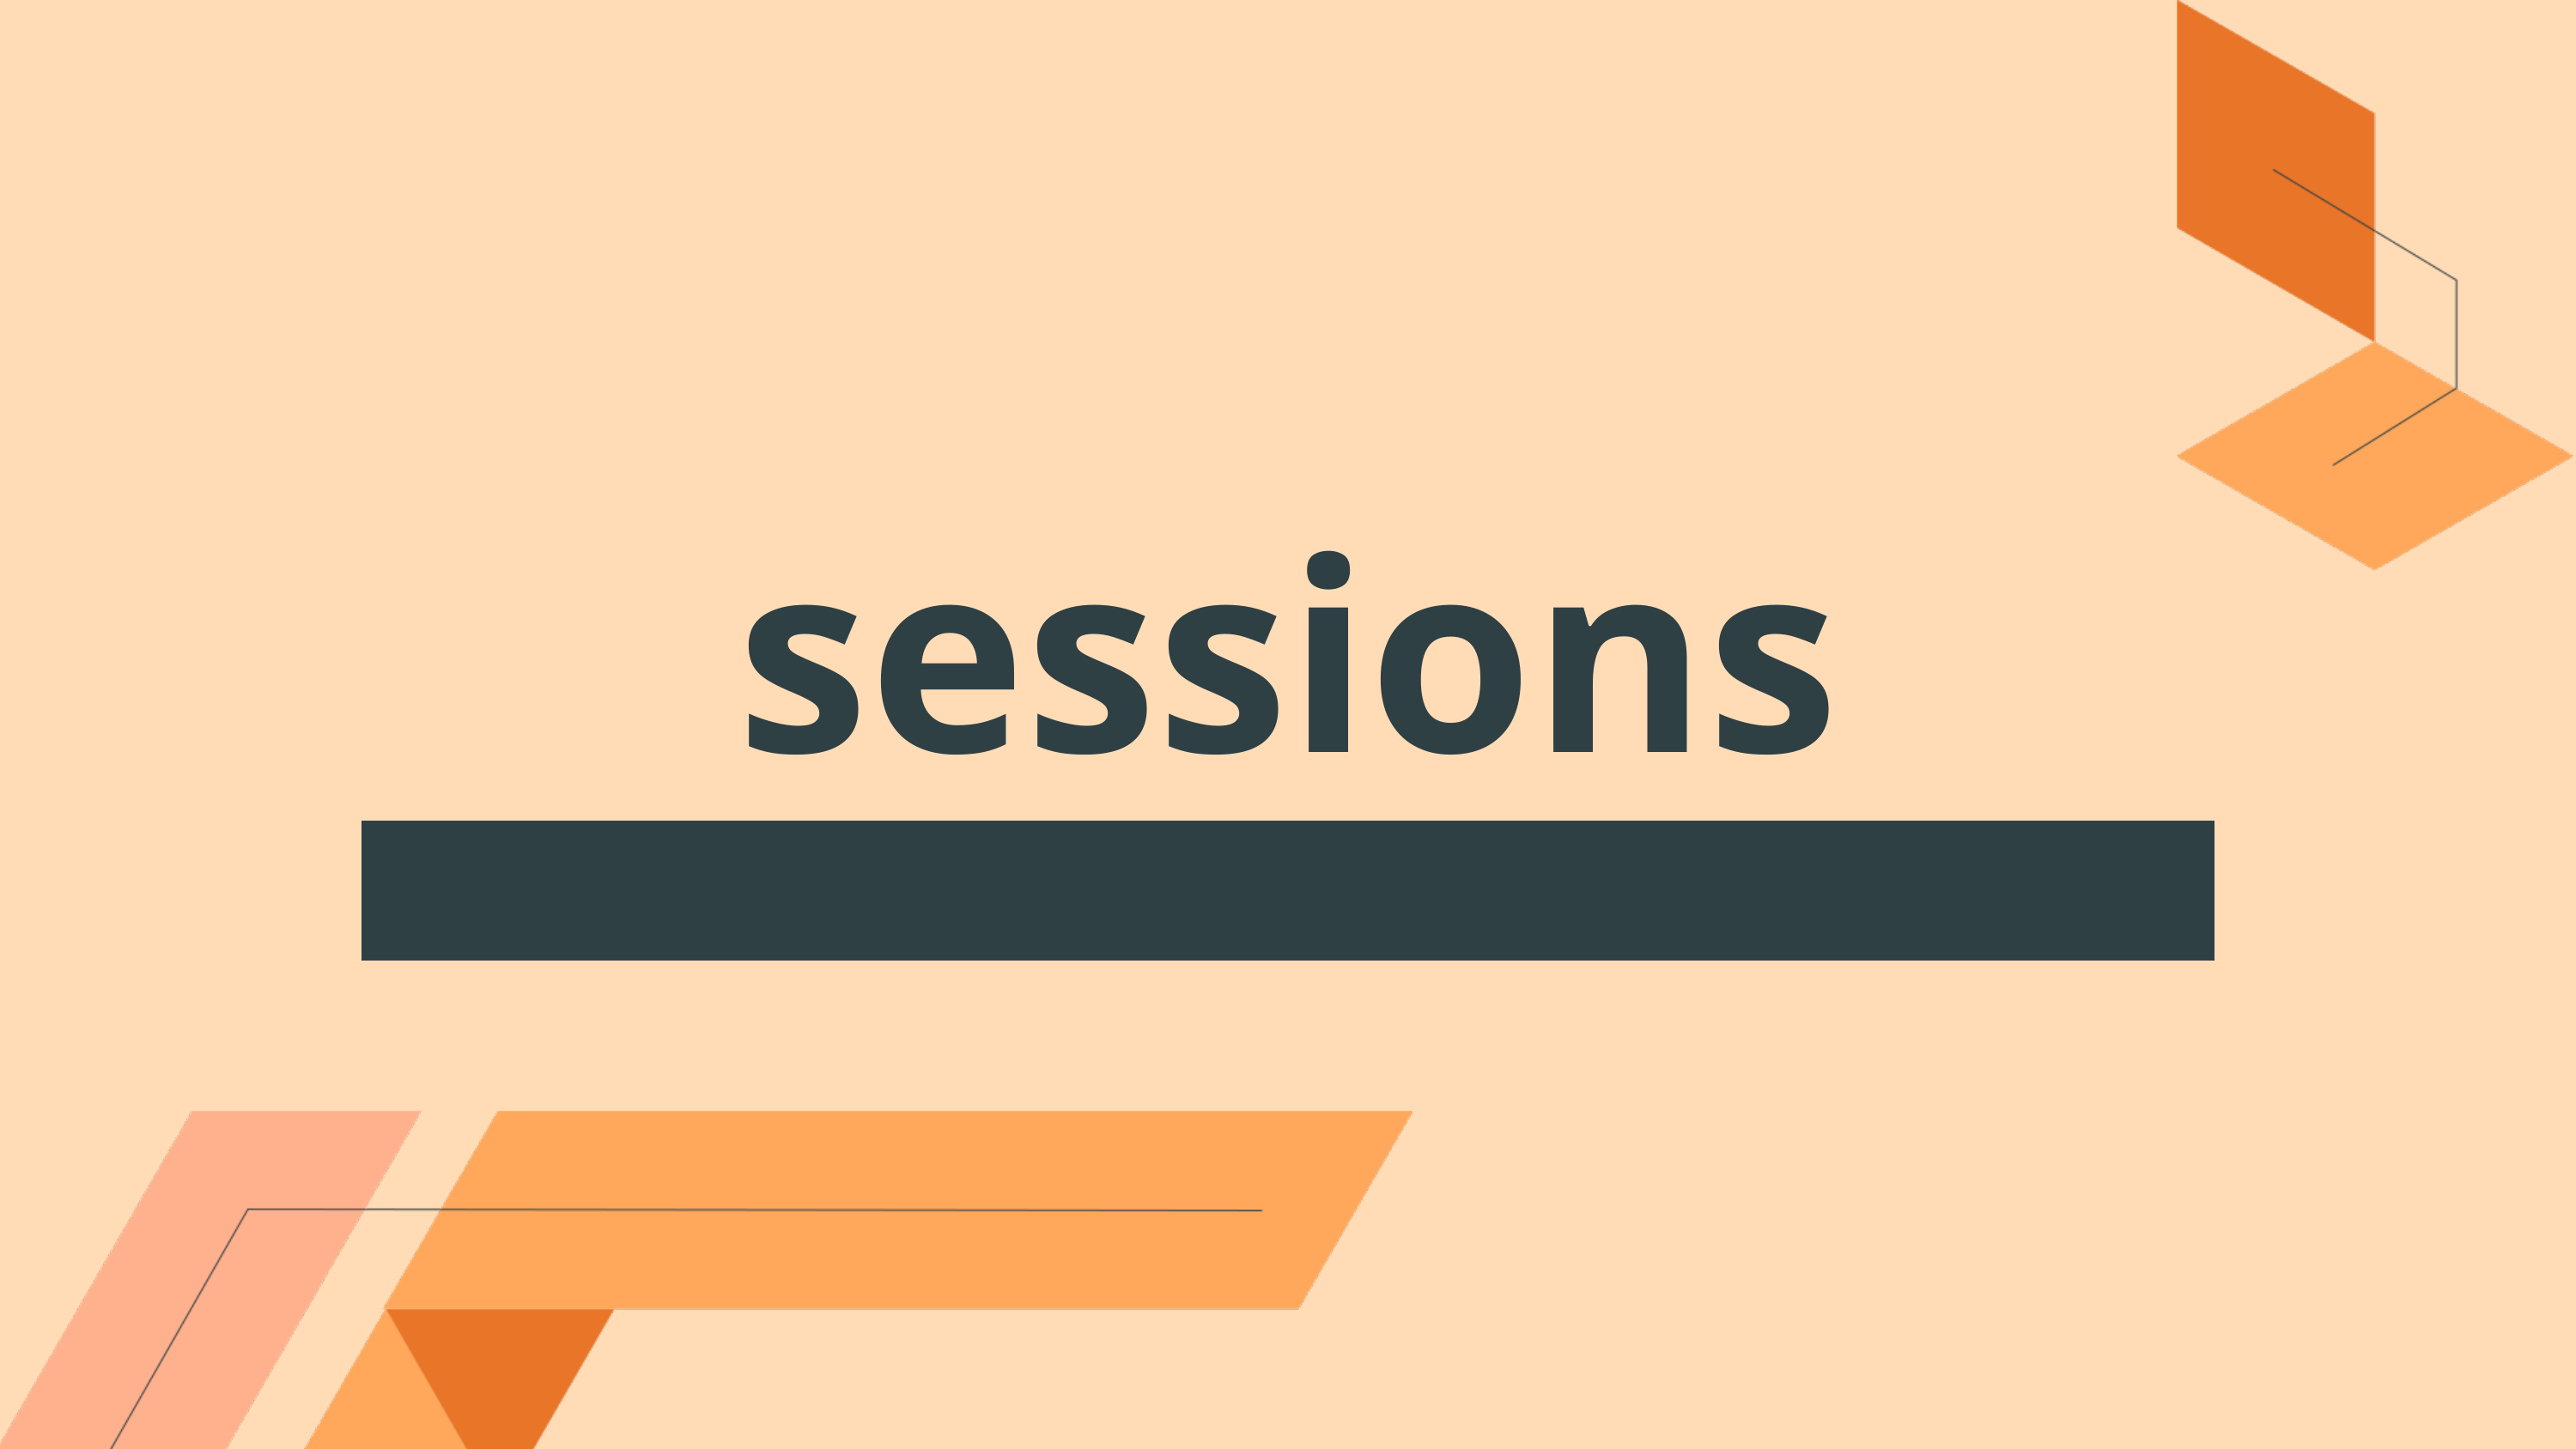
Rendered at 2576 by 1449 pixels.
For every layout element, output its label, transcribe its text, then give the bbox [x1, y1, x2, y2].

text_box [0, 1111, 1413, 1449]
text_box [361, 820, 2215, 961]
text_box [2177, 0, 2573, 571]
text_box sessions [374, 488, 2202, 806]
